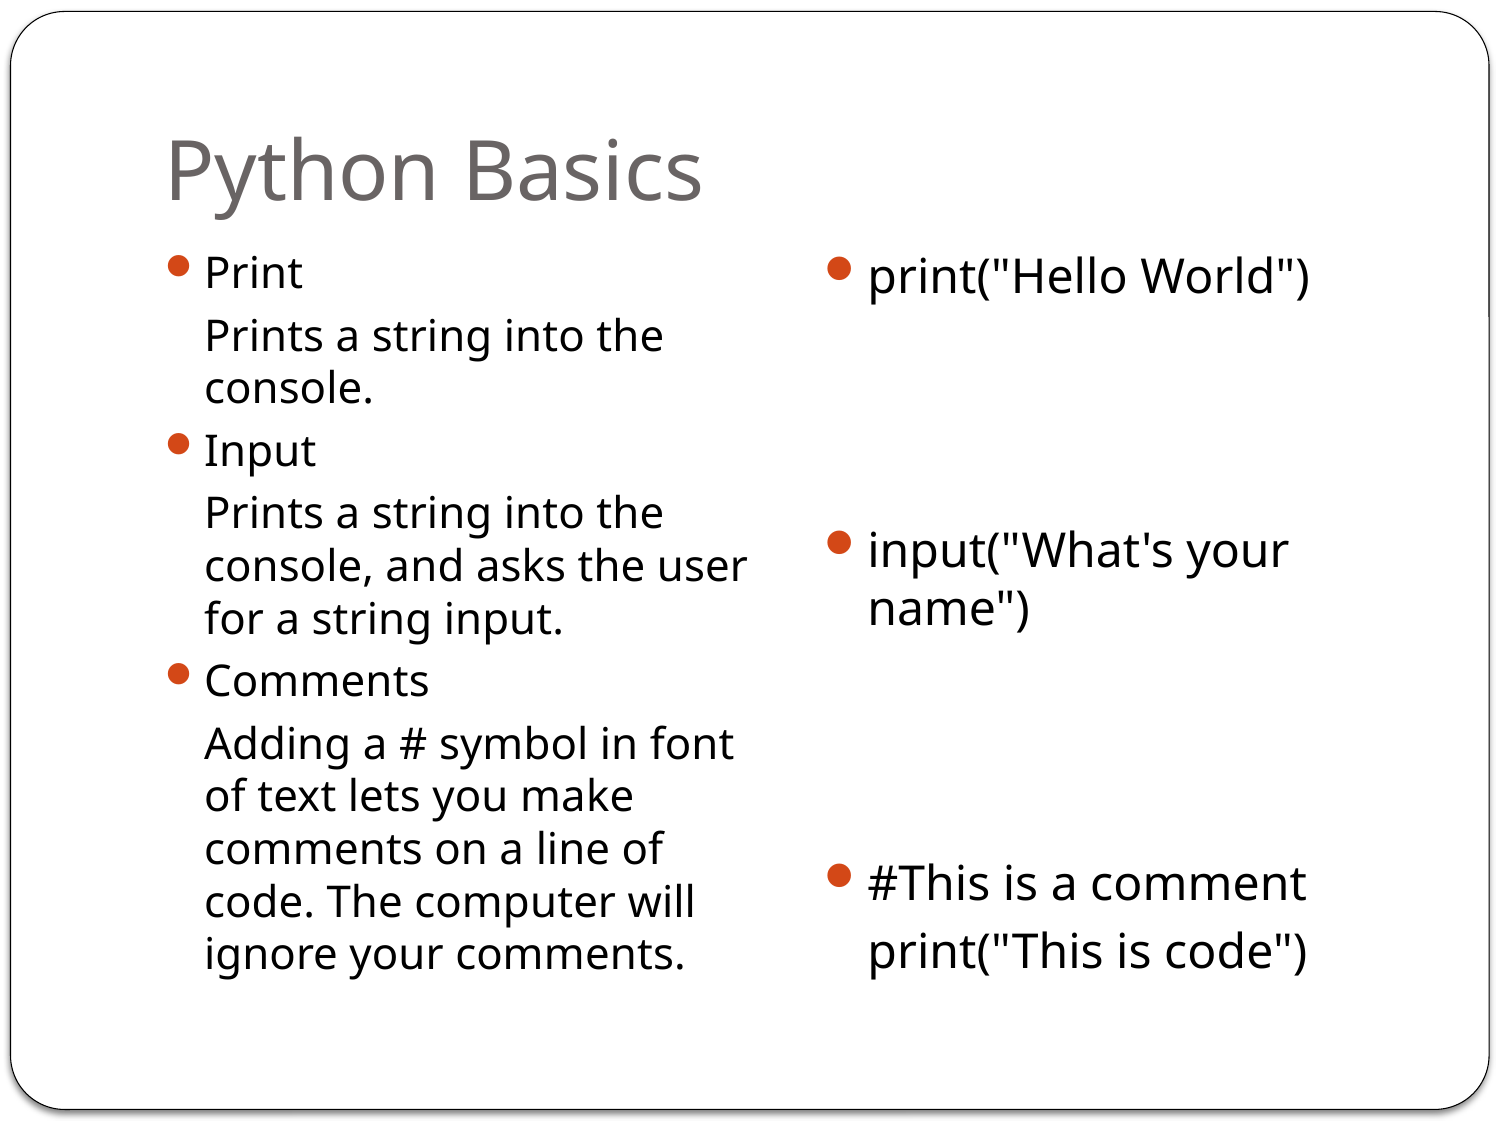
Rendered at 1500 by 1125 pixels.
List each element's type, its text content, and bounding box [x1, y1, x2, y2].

list Print Prints a string into the console. Input Prints a string into the console, and asks the user for a string input. Comments Adding a # symbol in font of text lets you make comments on a line of code. The computer will ignore your comments. [150, 237, 765, 988]
list print("Hello World") input("What's your name") #This is a comment print("This is code") [809, 237, 1425, 988]
title Python Basics [150, 45, 1425, 233]
